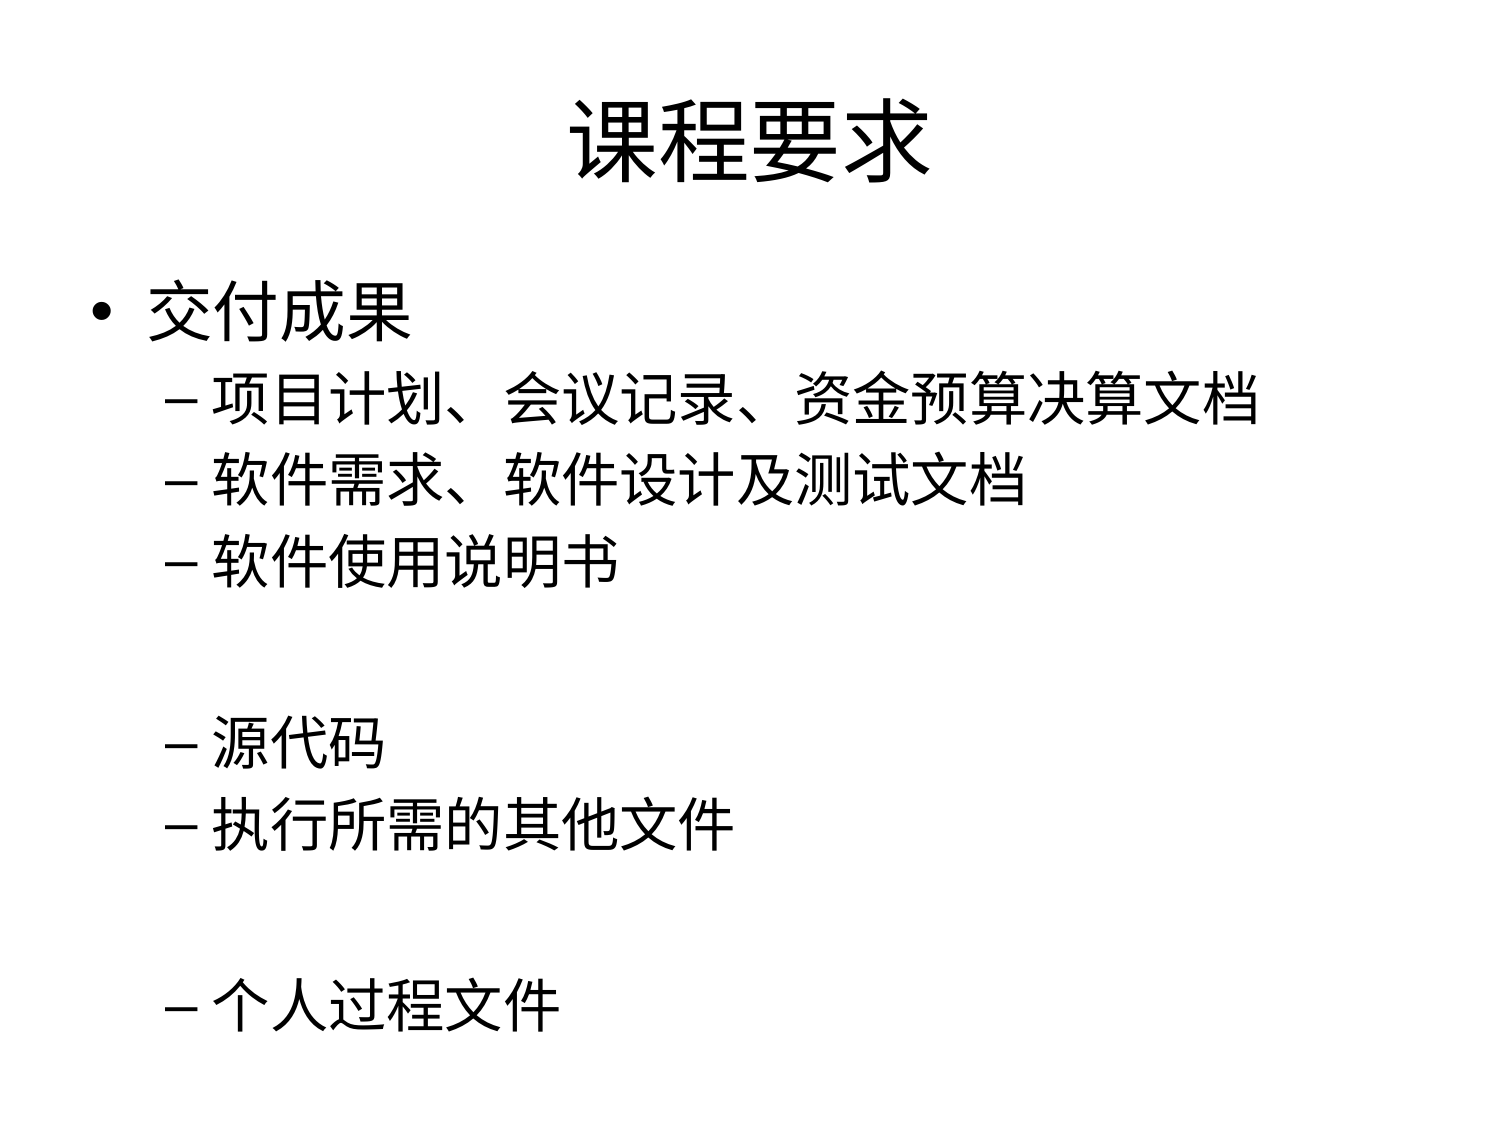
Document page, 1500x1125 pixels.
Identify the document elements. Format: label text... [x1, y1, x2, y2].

list 交付成果 项目计划、会议记录、资金预算决算文档 软件需求、软件设计及测试文档 软件使用说明书 源代码 执行所需的其他文件 个人过程文件 [74, 262, 1426, 1006]
title 课程要求 [74, 44, 1426, 233]
